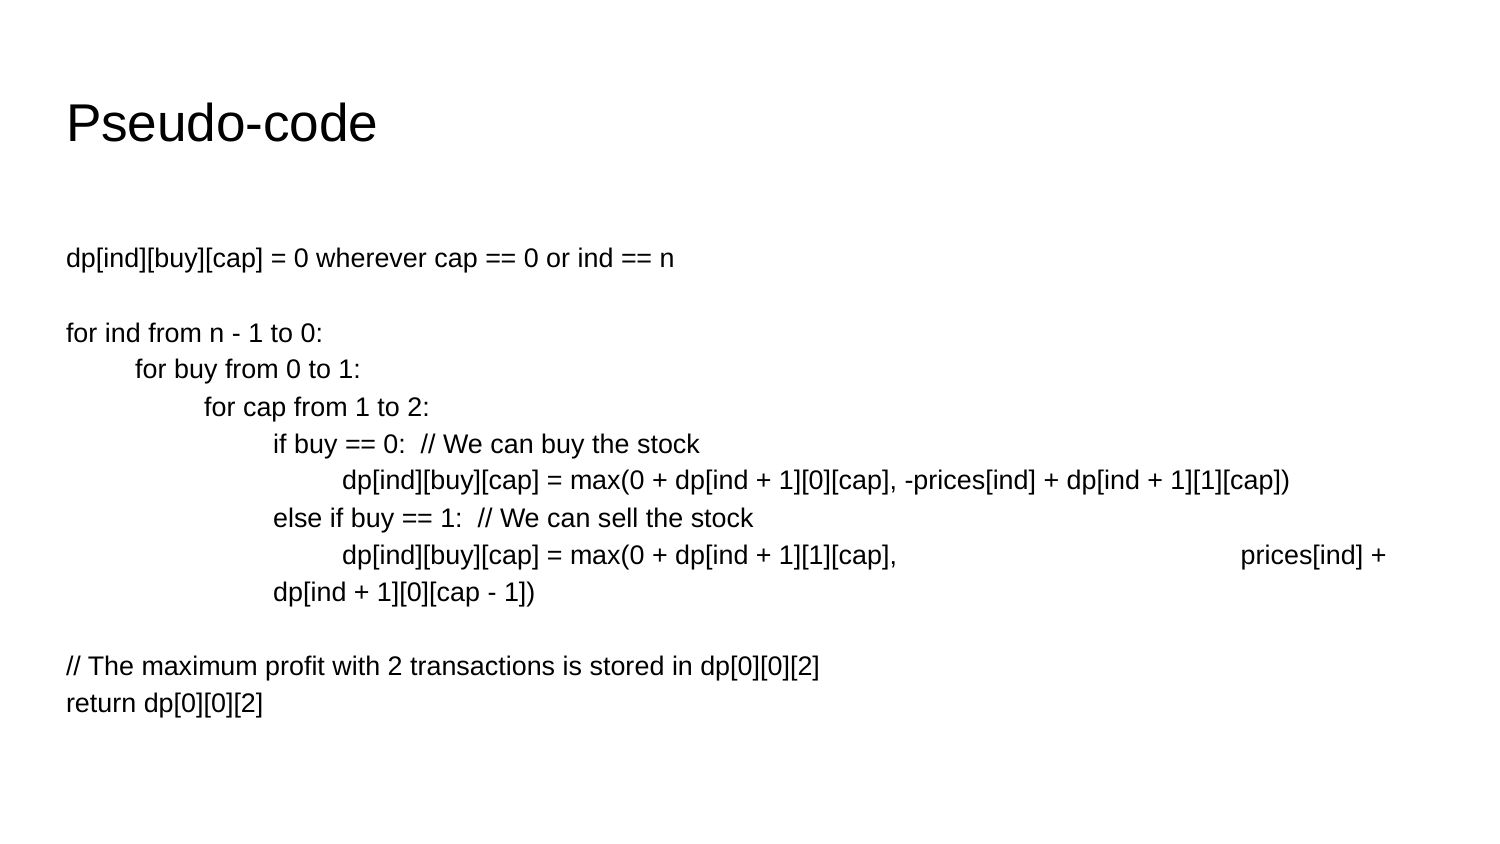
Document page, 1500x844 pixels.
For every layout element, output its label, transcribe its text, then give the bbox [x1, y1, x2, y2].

title Pseudo-code [51, 72, 1449, 167]
list dp[ind][buy][cap] = 0 wherever cap == 0 or ind == n for ind from n - 1 to 0: for buy from 0 to 1: for cap from 1 to 2: if buy == 0: // We can buy the stock dp[ind][buy][cap] = max(0 + dp[ind + 1][0][cap], -prices[ind] + dp[ind + 1][1][cap]) else if buy == 1: // We can sell the stock dp[ind][buy][cap] = max(0 + dp[ind + 1][1][cap], prices[ind] + dp[ind + 1][0][cap - 1]) // The maximum profit with 2 transactions is stored in dp[0][0][2] return dp[0][0][2] [51, 189, 1449, 750]
